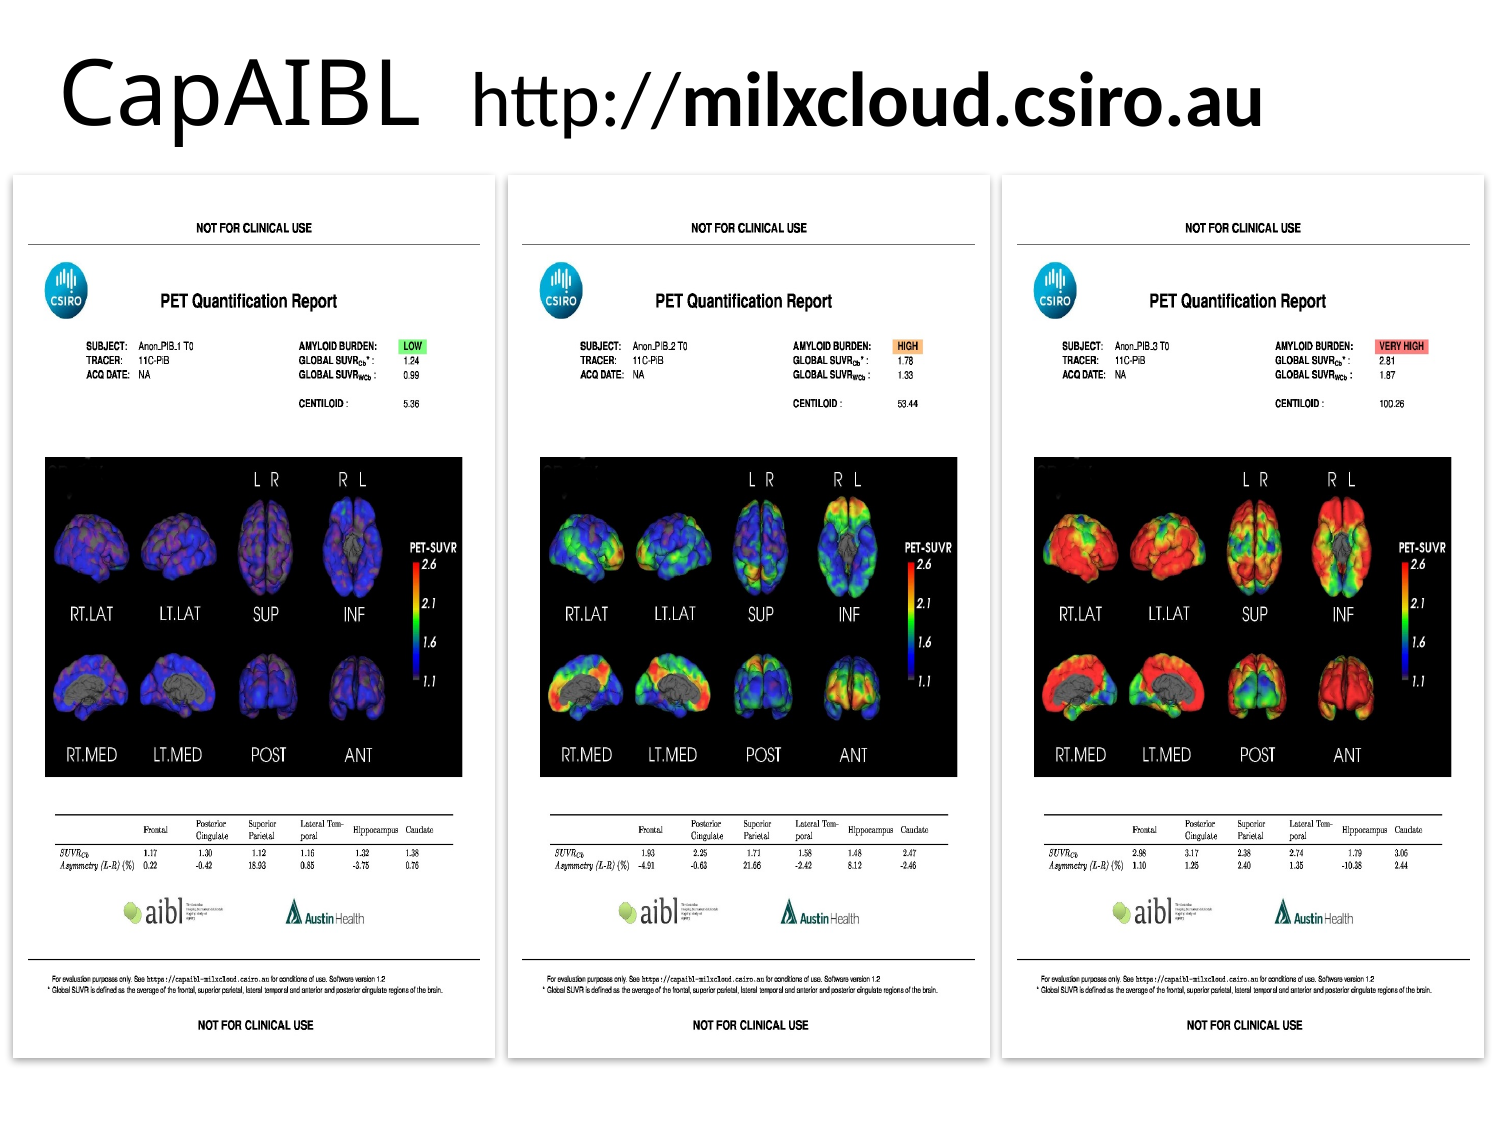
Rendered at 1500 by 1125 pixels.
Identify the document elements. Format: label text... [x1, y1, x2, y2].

text_box http://milxcloud.csiro.au [455, 40, 1282, 149]
picture [522, 189, 976, 1044]
picture [27, 189, 481, 1044]
picture [1016, 189, 1470, 1044]
title CapAIBL [43, 0, 1338, 205]
